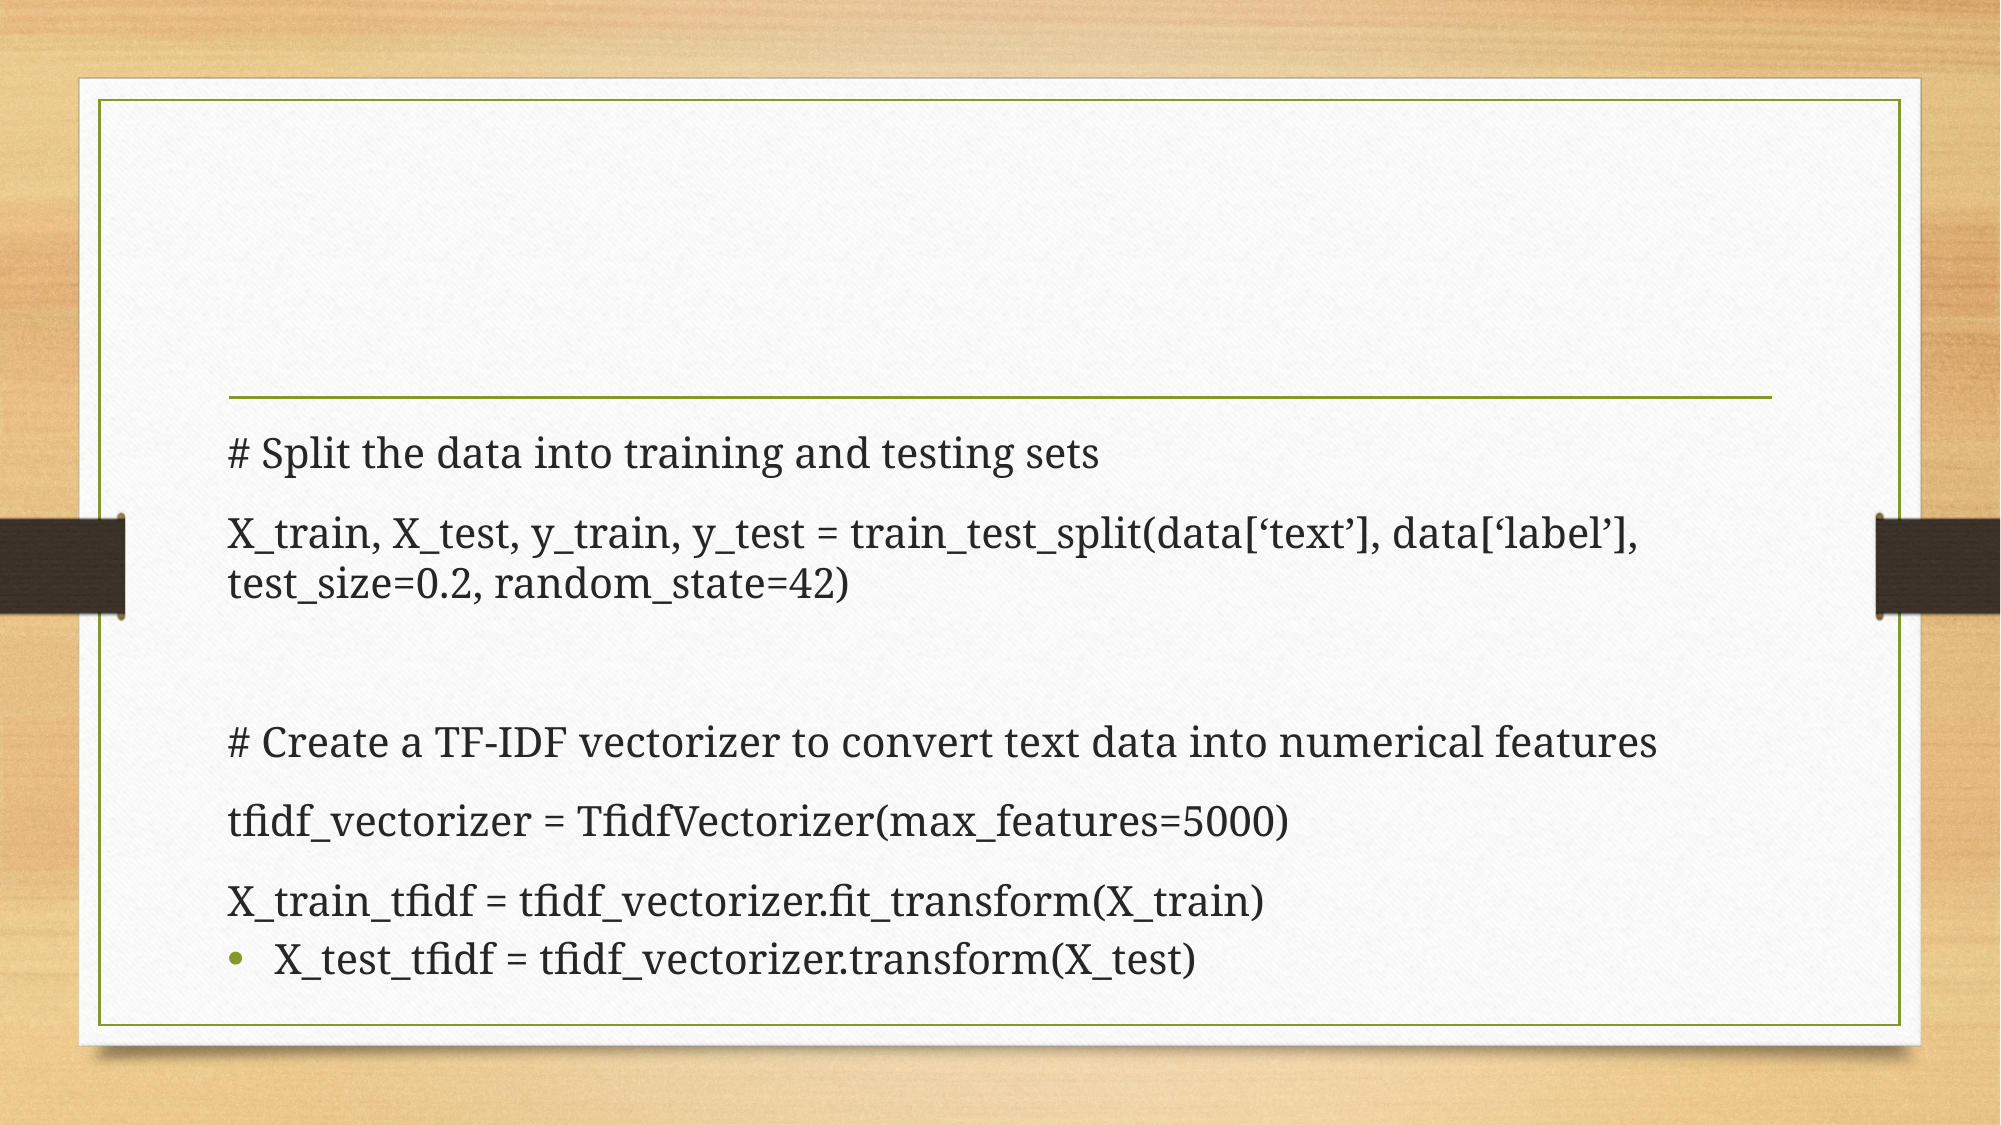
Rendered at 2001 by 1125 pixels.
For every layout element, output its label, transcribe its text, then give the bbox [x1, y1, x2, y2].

picture [0, 0, 2001, 1125]
list # Split the data into training and testing sets X_train, X_test, y_train, y_test = train_test_split(data[‘text’], data[‘label’], test_size=0.2, random_state=42) # Create a TF-IDF vectorizer to convert text data into numerical features tfidf_vectorizer = TfidfVectorizer(max_features=5000) X_train_tfidf = tfidf_vectorizer.fit_transform(X_train) X_test_tfidf = tfidf_vectorizer.transform(X_test) [212, 419, 1788, 964]
